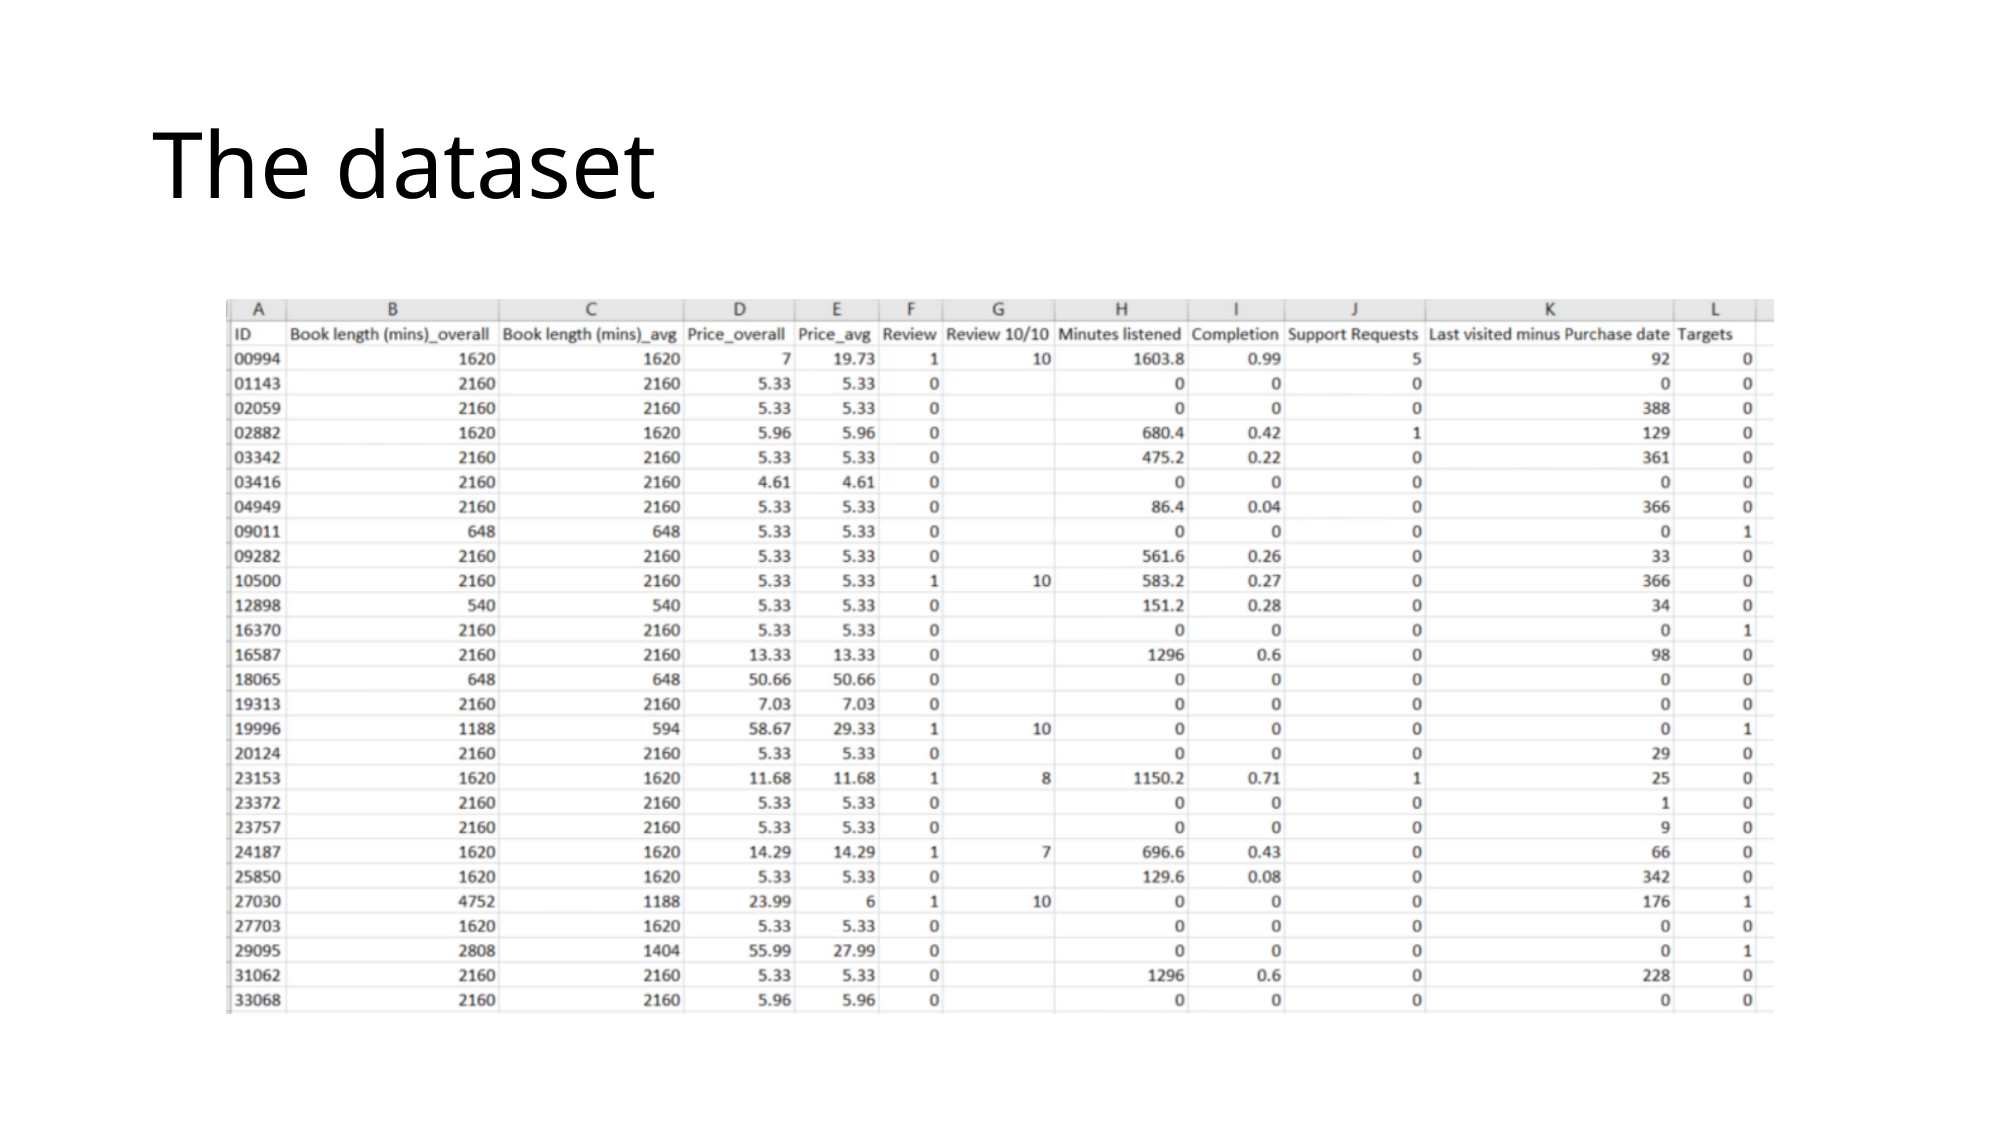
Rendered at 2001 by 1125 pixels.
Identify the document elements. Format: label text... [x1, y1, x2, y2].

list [226, 299, 1774, 1014]
title The dataset [137, 59, 1863, 278]
